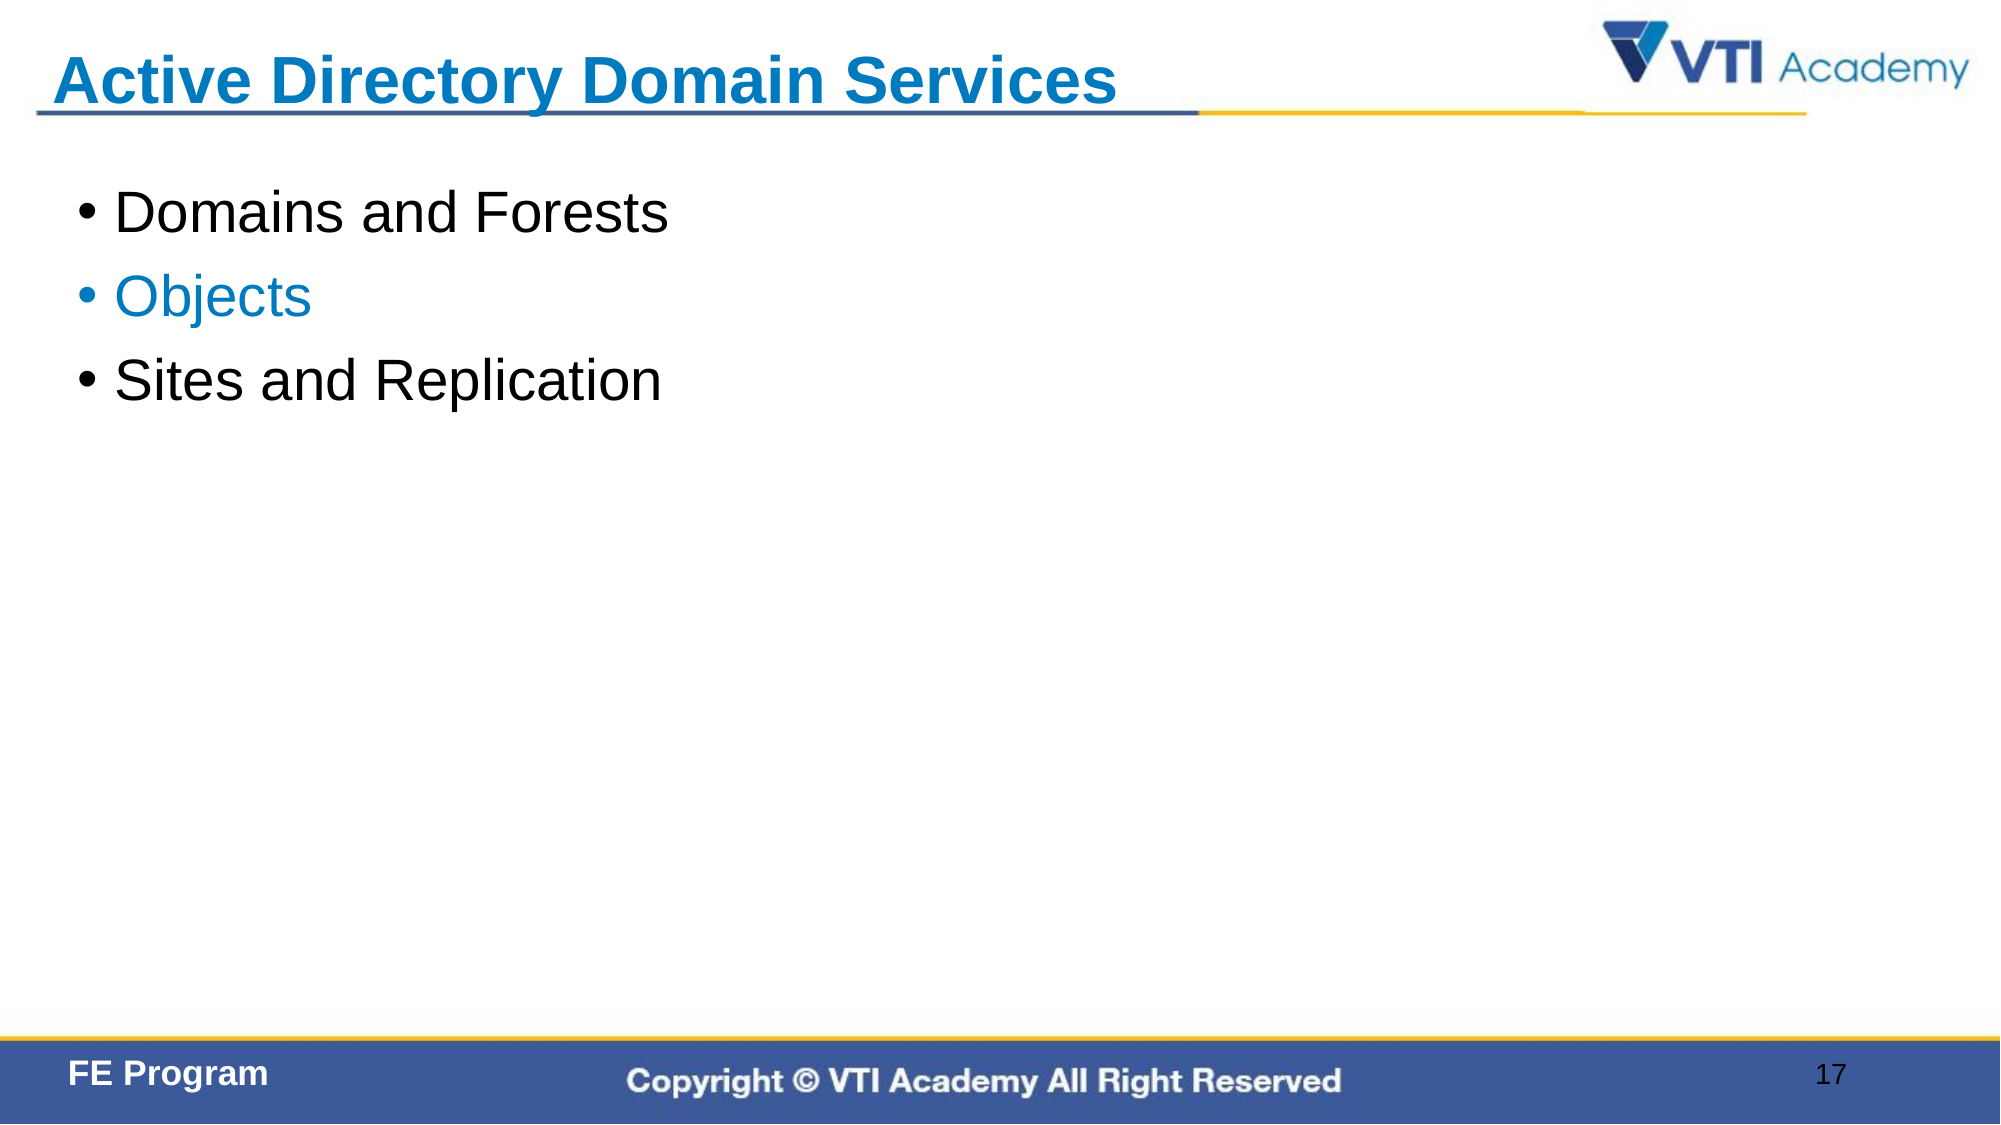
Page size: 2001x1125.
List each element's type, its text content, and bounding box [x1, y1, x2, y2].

picture [0, 1, 2000, 1124]
slide_number 17 [1412, 1042, 1863, 1103]
title Active Directory Domain Services [37, 37, 1763, 127]
list Domains and Forests Objects Sites and Replication [62, 174, 1788, 889]
